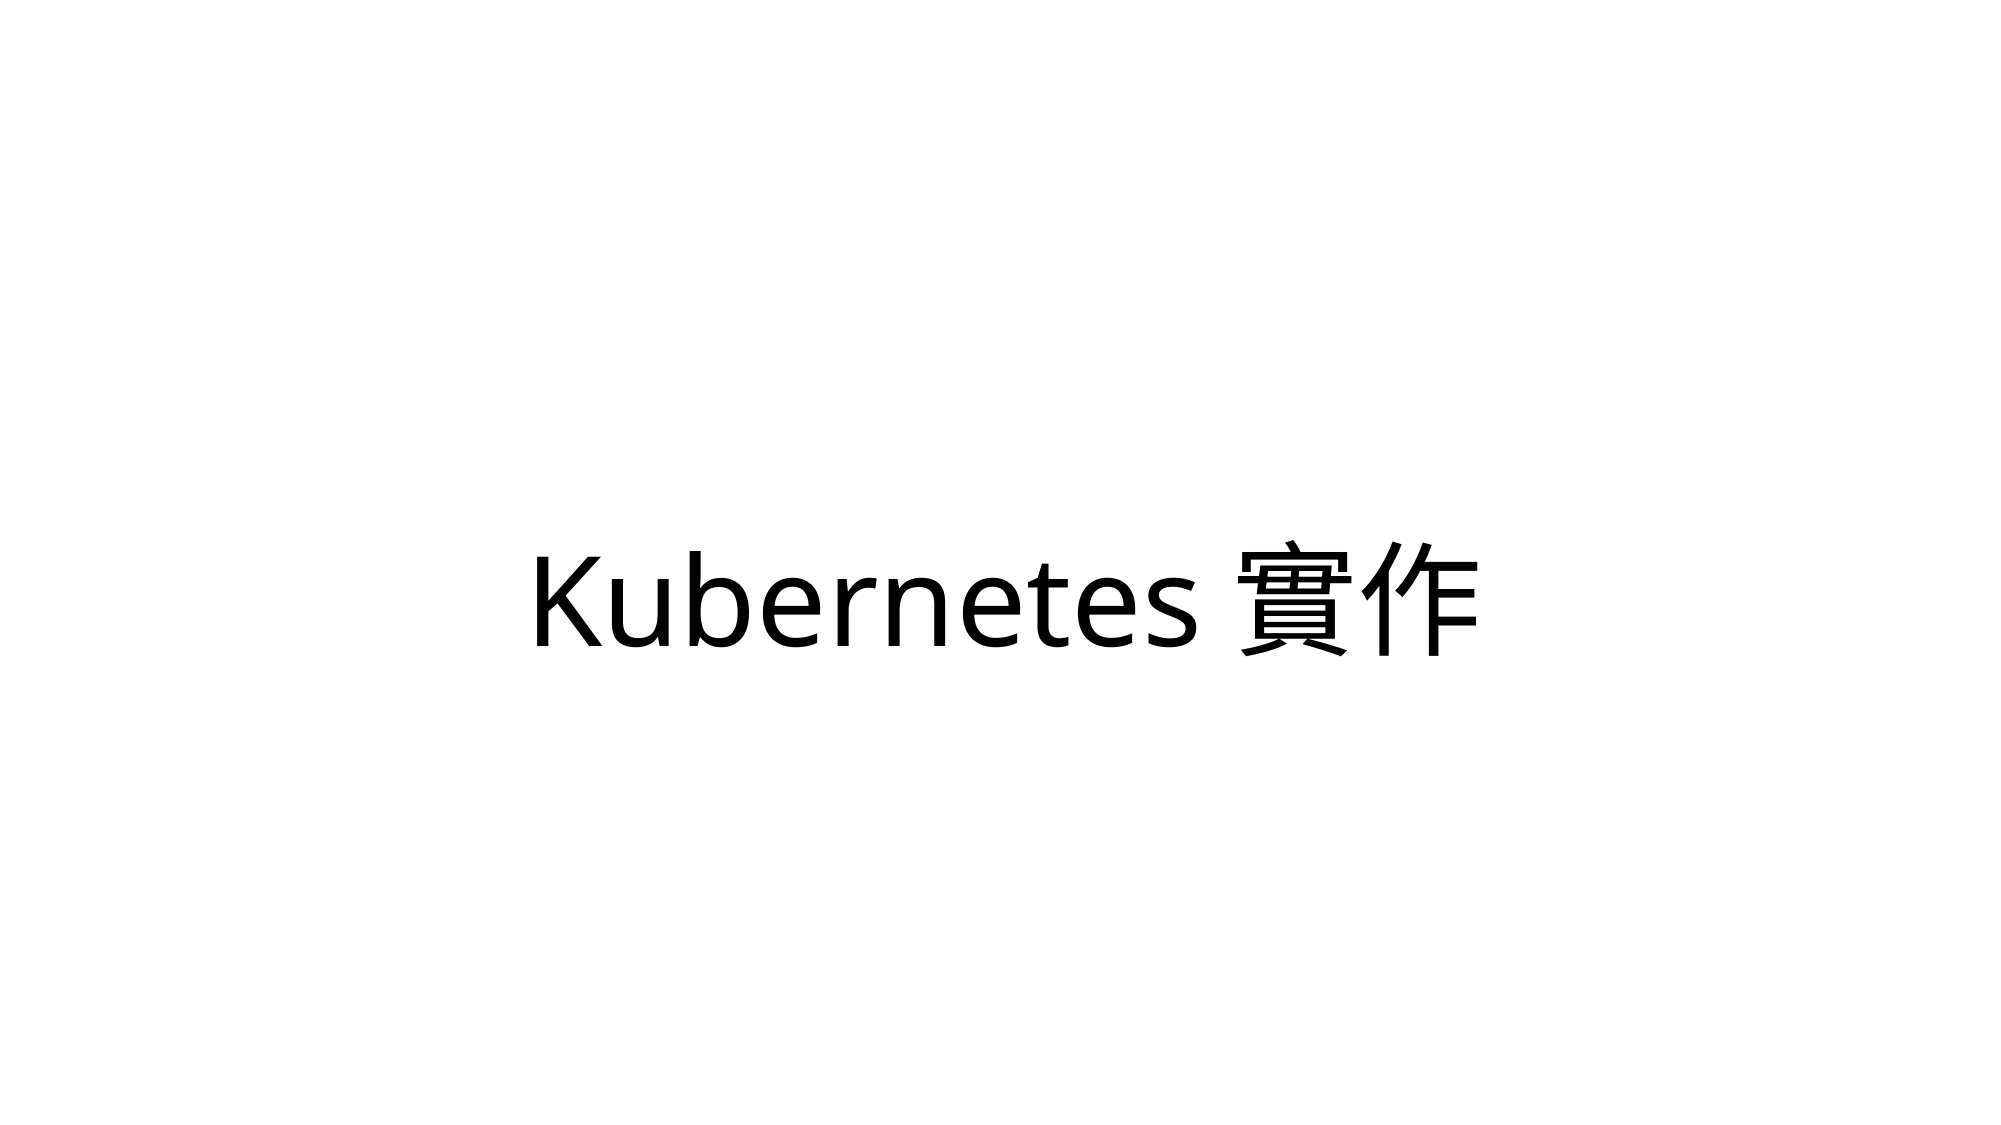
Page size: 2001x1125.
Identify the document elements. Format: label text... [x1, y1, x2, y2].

title Kubernetes實作 [141, 368, 1867, 844]
